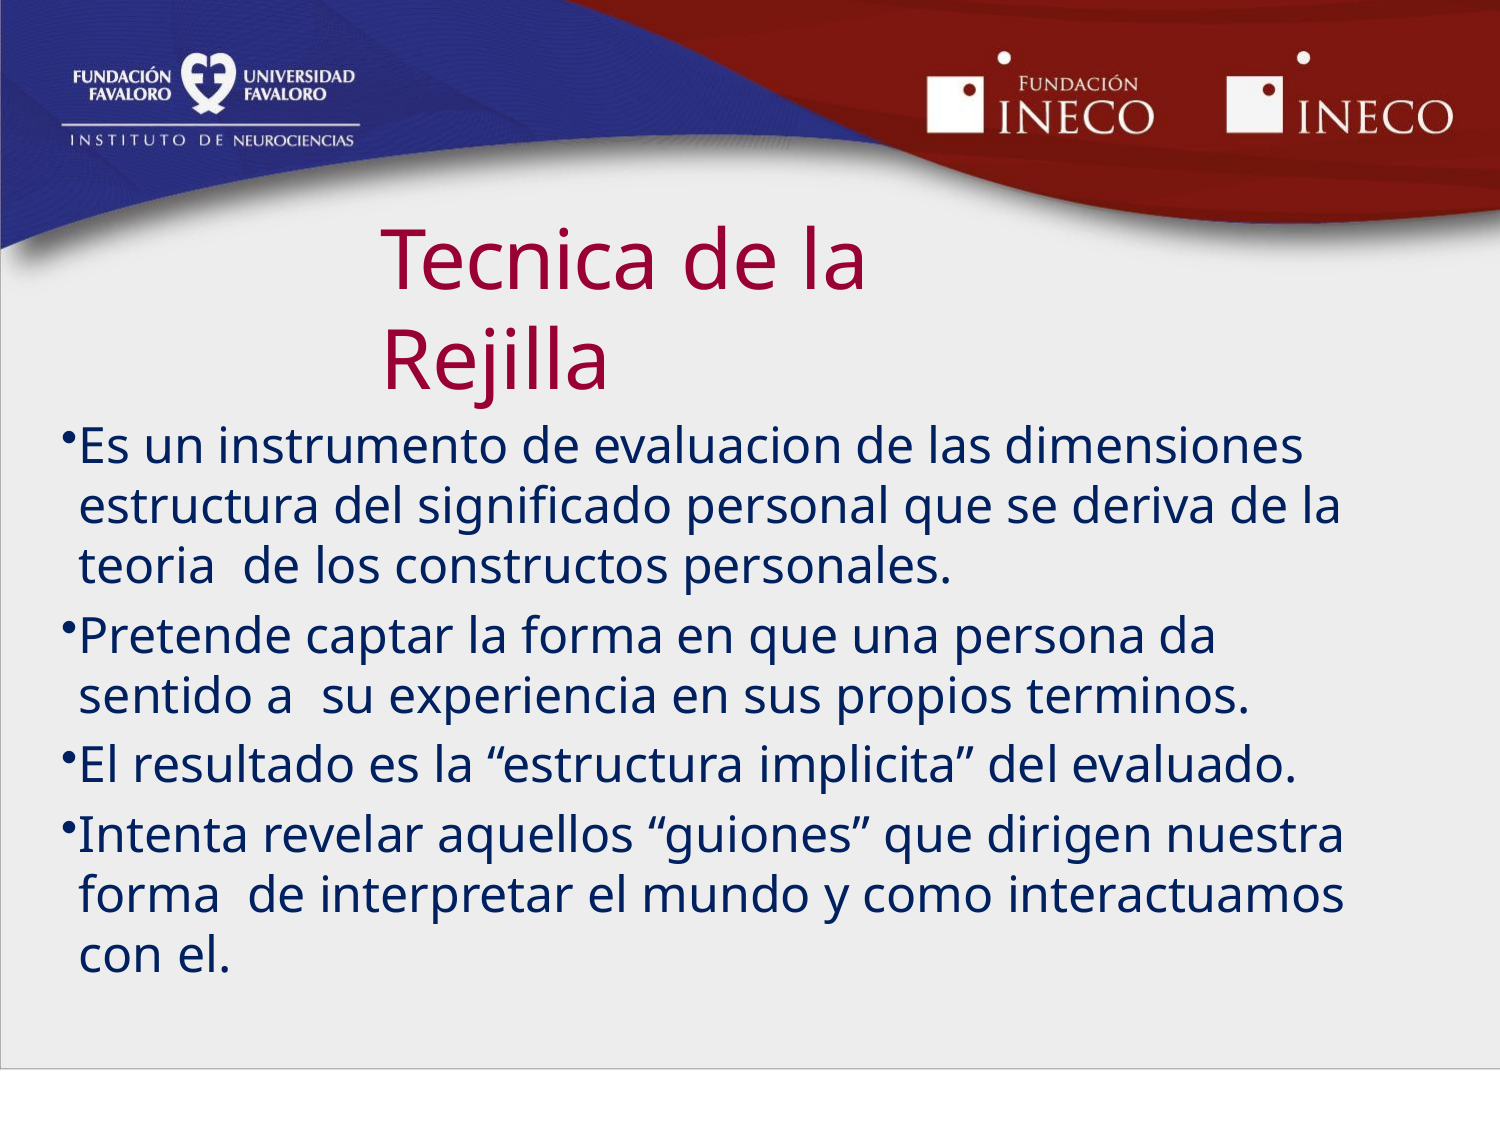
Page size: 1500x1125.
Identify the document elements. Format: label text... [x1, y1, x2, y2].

text_box Es un instrumento de evaluacion de las dimensiones estructura del significado personal que se deriva de la teoria de los constructos personales. Pretende captar la forma en que una persona da sentido a su experiencia en sus propios terminos. El resultado es la “estructura implicita” del evaluado. Intenta revelar aquellos “guiones” que dirigen nuestra forma de interpretar el mundo y como interactuamos con el. [59, 410, 1414, 983]
picture [0, 0, 1500, 1071]
title Tecnica de la Rejilla [378, 204, 1119, 407]
